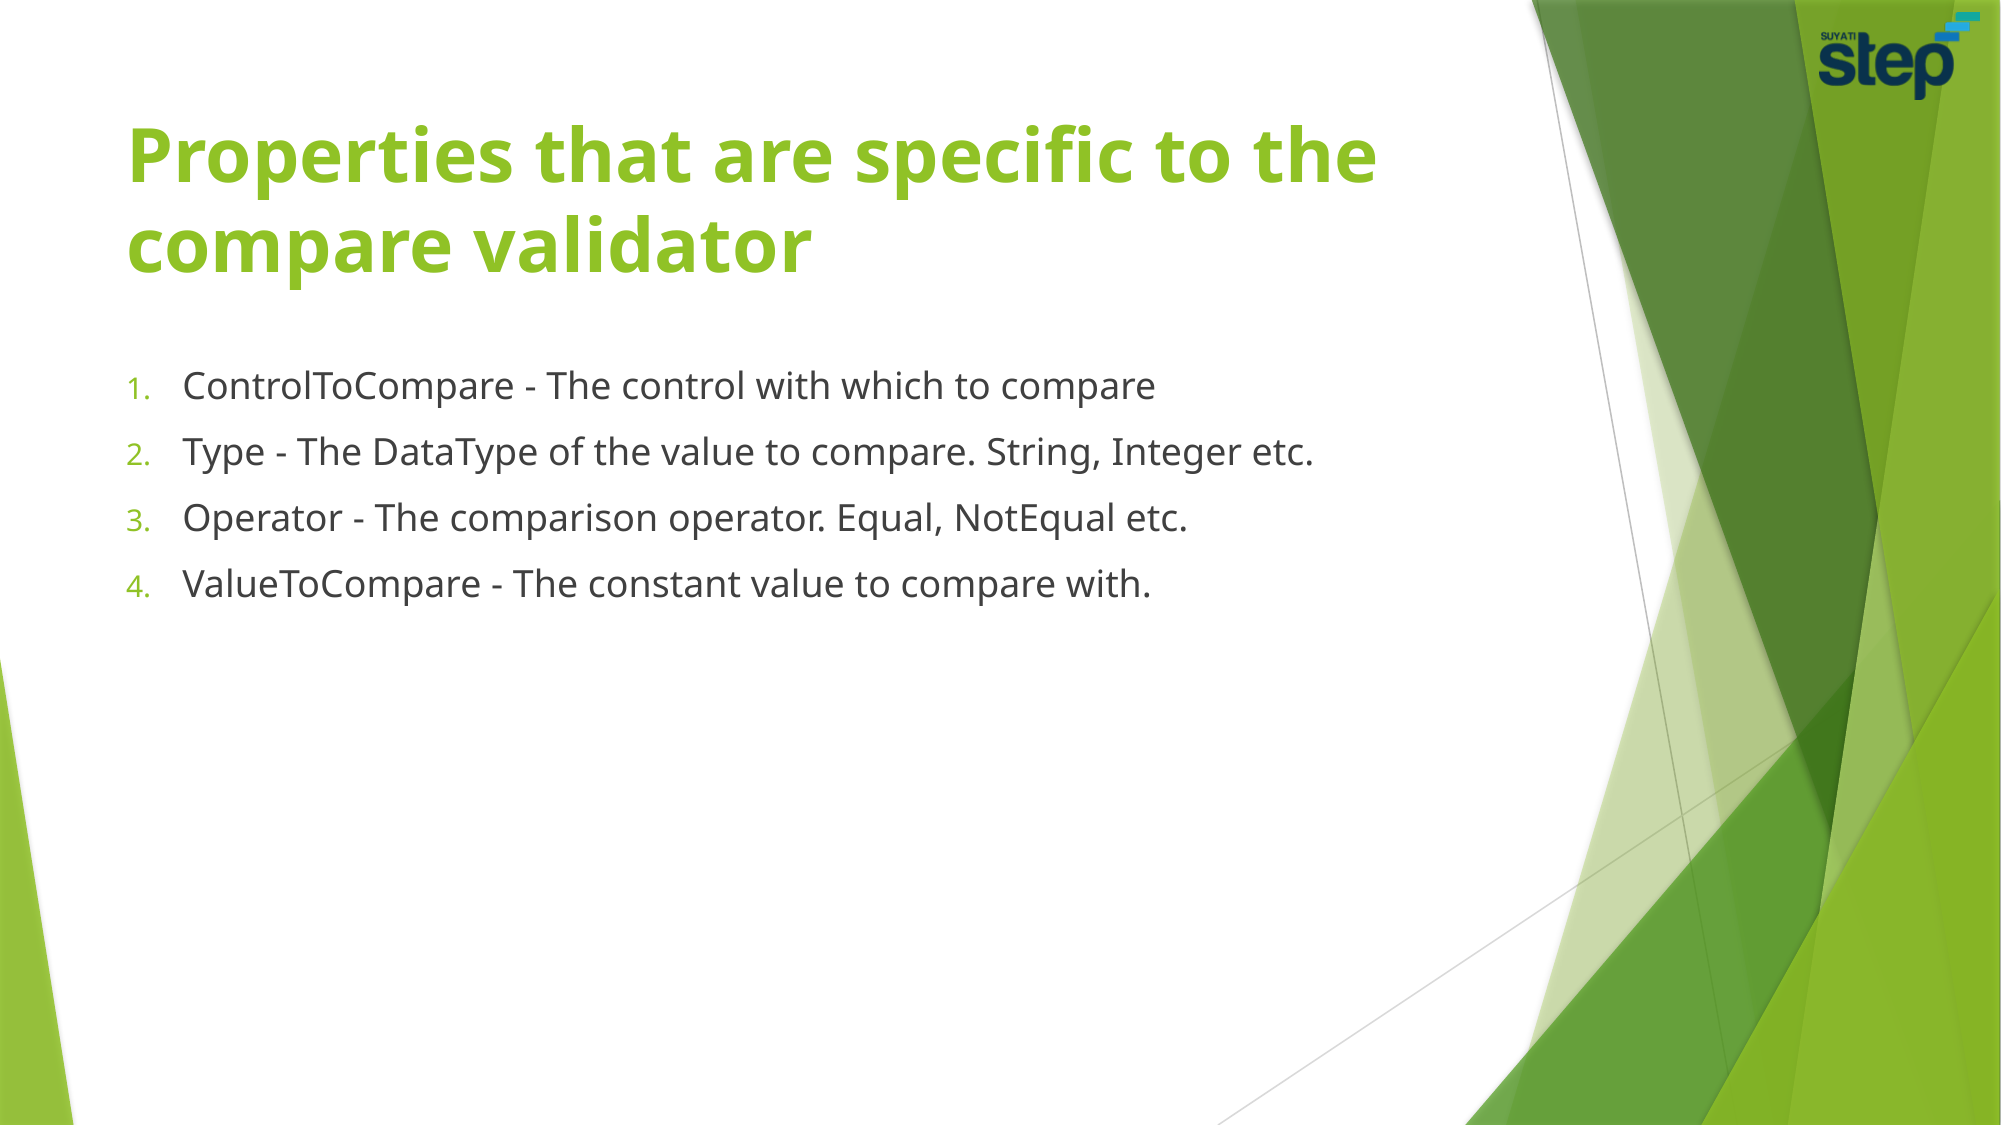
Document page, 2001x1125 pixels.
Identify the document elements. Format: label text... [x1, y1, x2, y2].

list ControlToCompare - The control with which to compare Type - The DataType of the value to compare. String, Integer etc. Operator - The comparison operator. Equal, NotEqual etc. ValueToCompare - The constant value to compare with. [111, 354, 1522, 992]
picture [1819, 12, 1981, 101]
title Properties that are specific to the compare validator [111, 99, 1522, 317]
